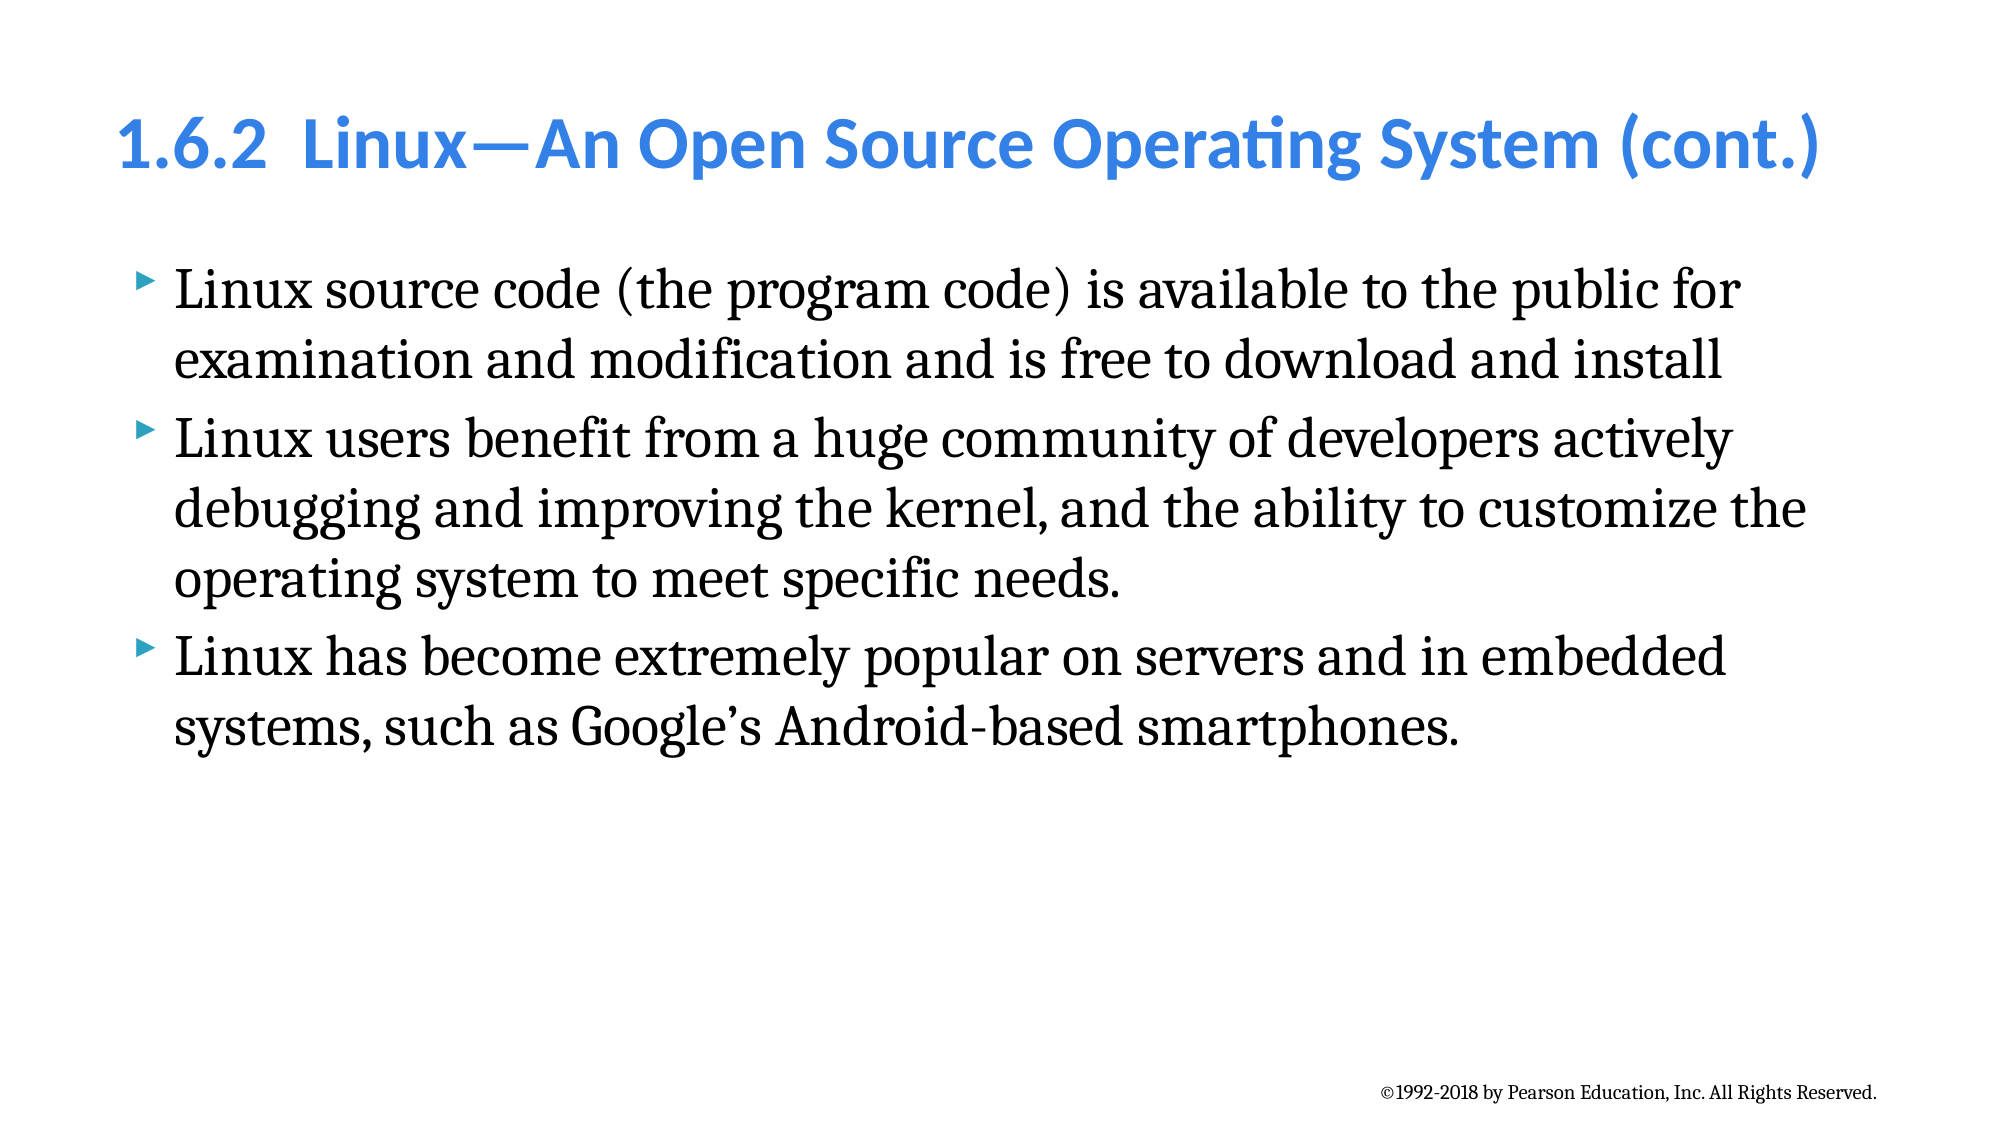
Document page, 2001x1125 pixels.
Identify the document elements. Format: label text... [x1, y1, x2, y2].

list Linux source code (the program code) is available to the public for examination and modification and is free to download and install Linux users benefit from a huge community of developers actively debugging and improving the kernel, and the ability to customize the operating system to meet specific needs. Linux has become extremely popular on servers and in embedded systems, such as Google’s Android-based smartphones. [99, 242, 1900, 986]
title 1.6.2 Linux—An Open Source Operating System (cont.) [99, 45, 1900, 233]
footer ©1992-2018 by Pearson Education, Inc. All Rights Reserved. [736, 1051, 1892, 1112]
